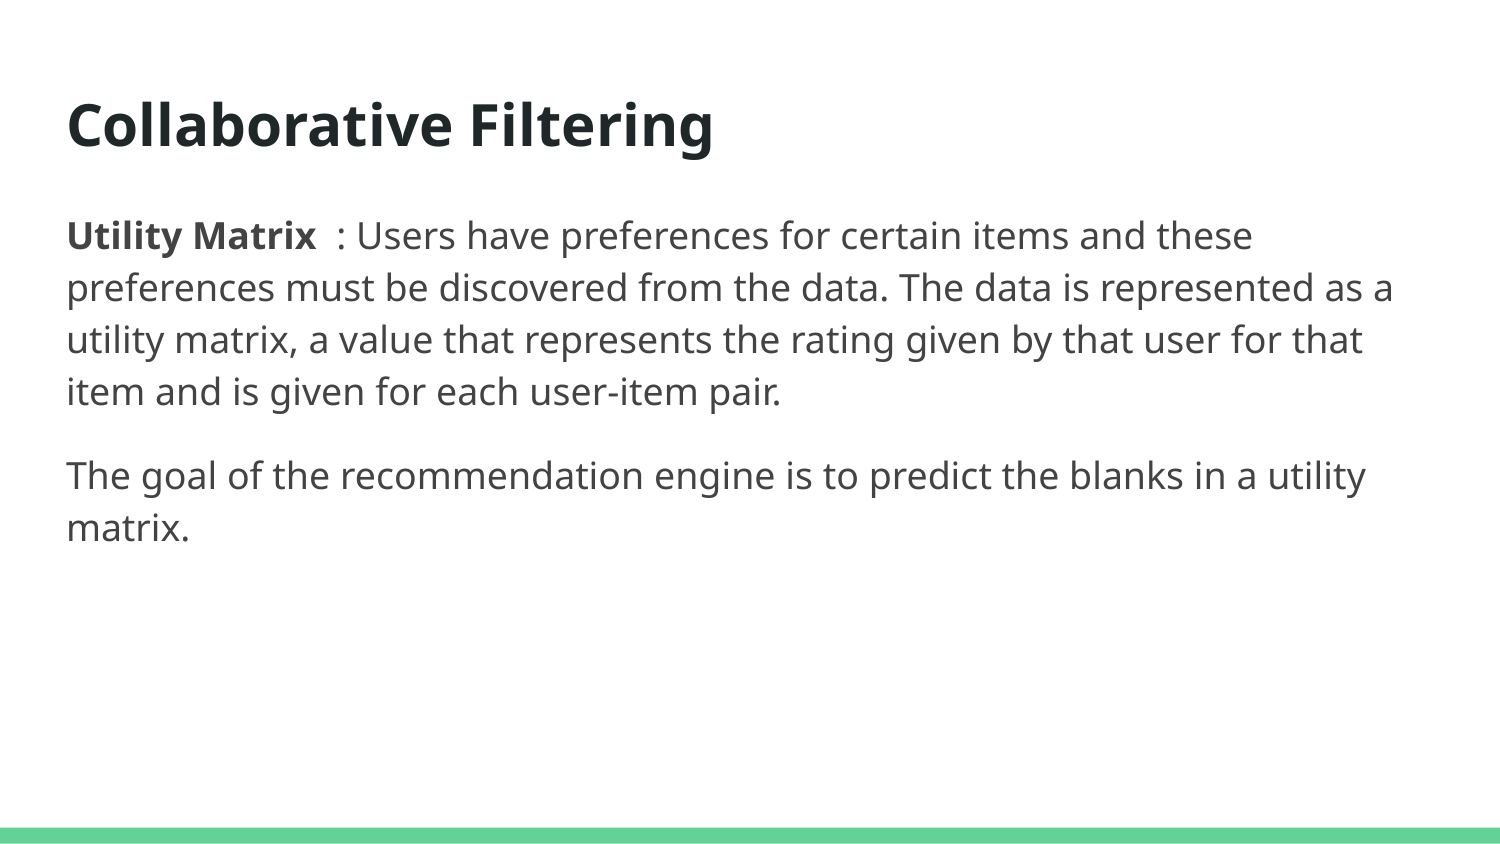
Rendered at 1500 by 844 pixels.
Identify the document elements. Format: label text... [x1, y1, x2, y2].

title Collaborative Filtering [51, 72, 1449, 167]
list Utility Matrix : Users have preferences for certain items and these preferences must be discovered from the data. The data is represented as a utility matrix, a value that represents the rating given by that user for that item and is given for each user-item pair. The goal of the recommendation engine is to predict the blanks in a utility matrix. [51, 190, 1449, 751]
